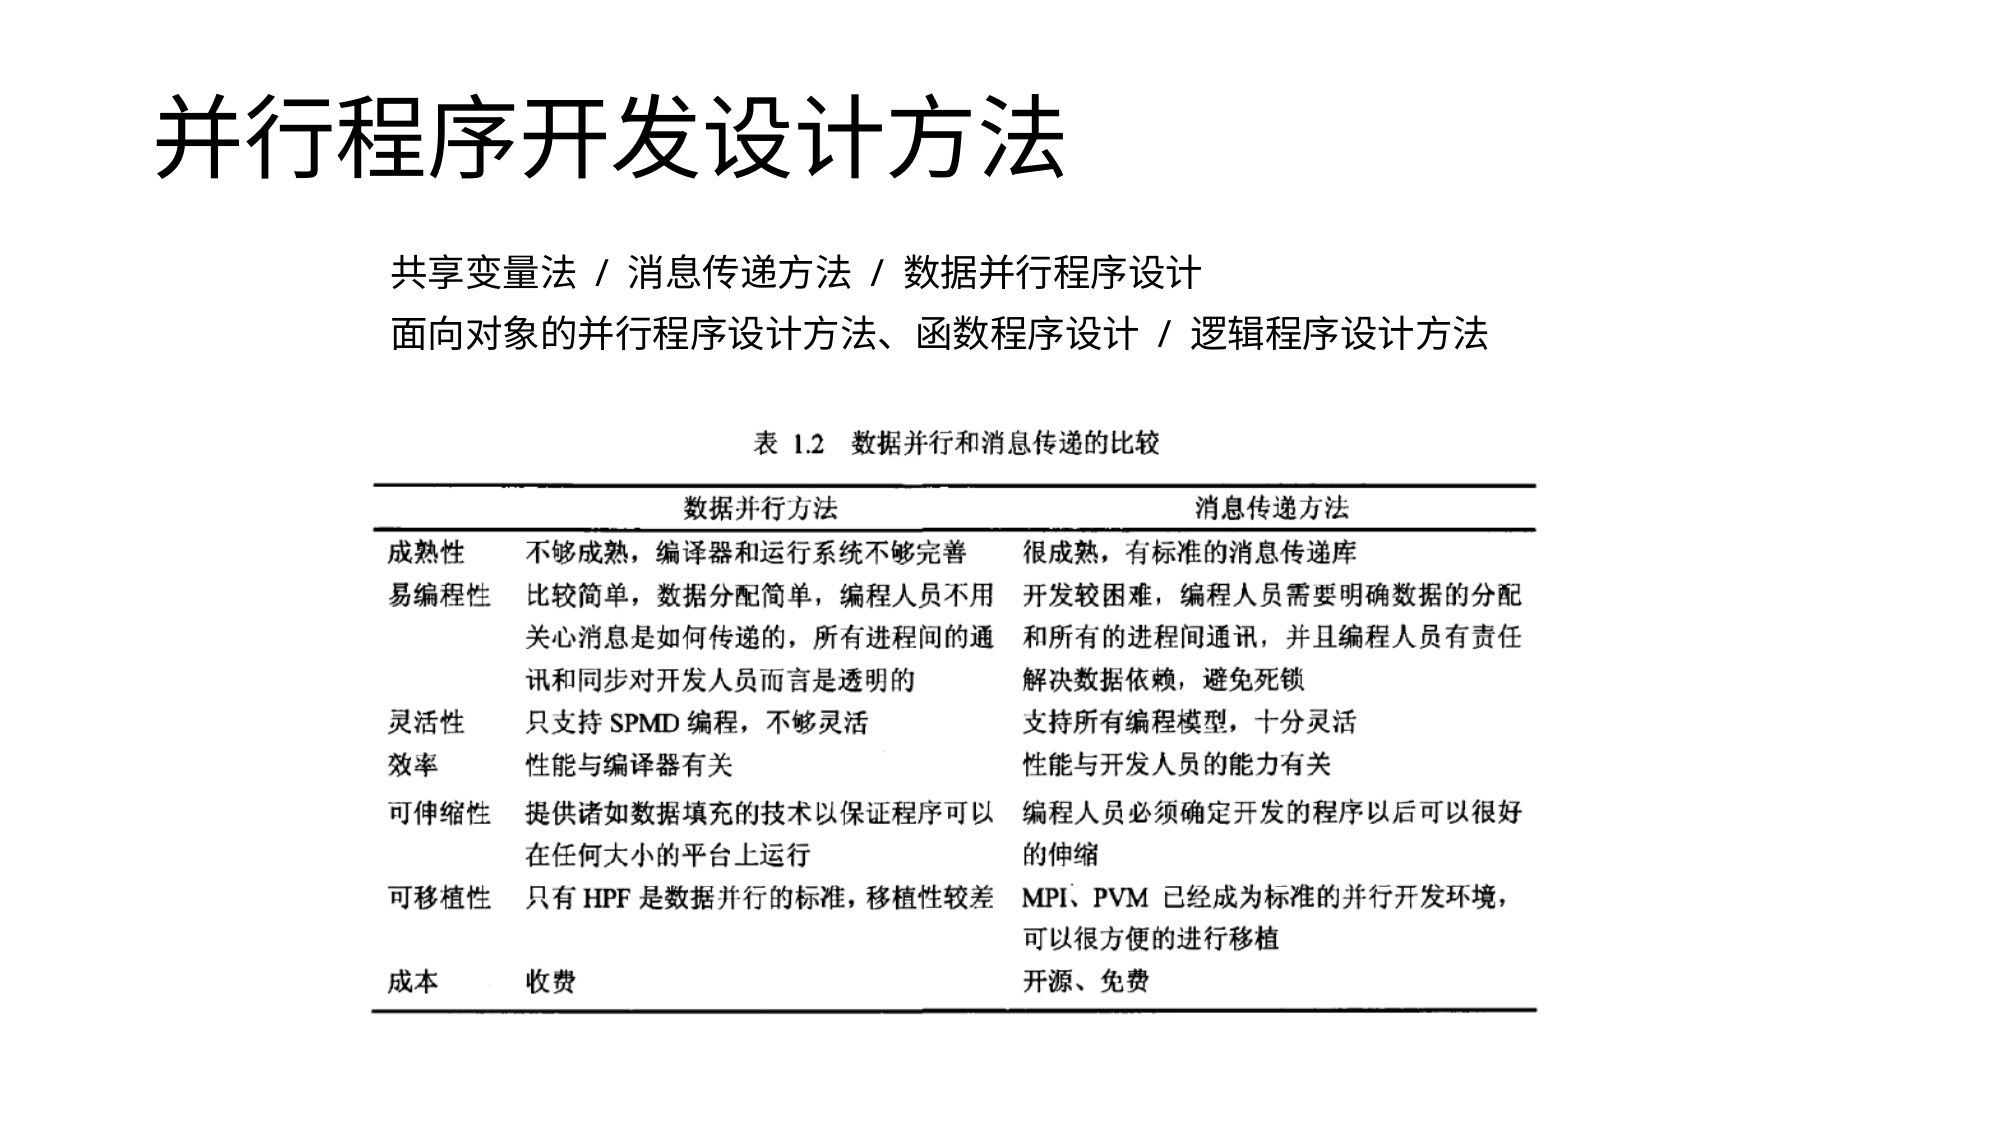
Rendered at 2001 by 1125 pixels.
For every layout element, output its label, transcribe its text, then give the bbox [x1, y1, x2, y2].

picture [350, 417, 1555, 1031]
title 并行程序开发设计方法 [137, 76, 1863, 209]
list 共享变量法 / 消息传递方法 / 数据并行程序设计 面向对象的并行程序设计方法、函数程序设计 / 逻辑程序设计方法 [375, 246, 1506, 380]
